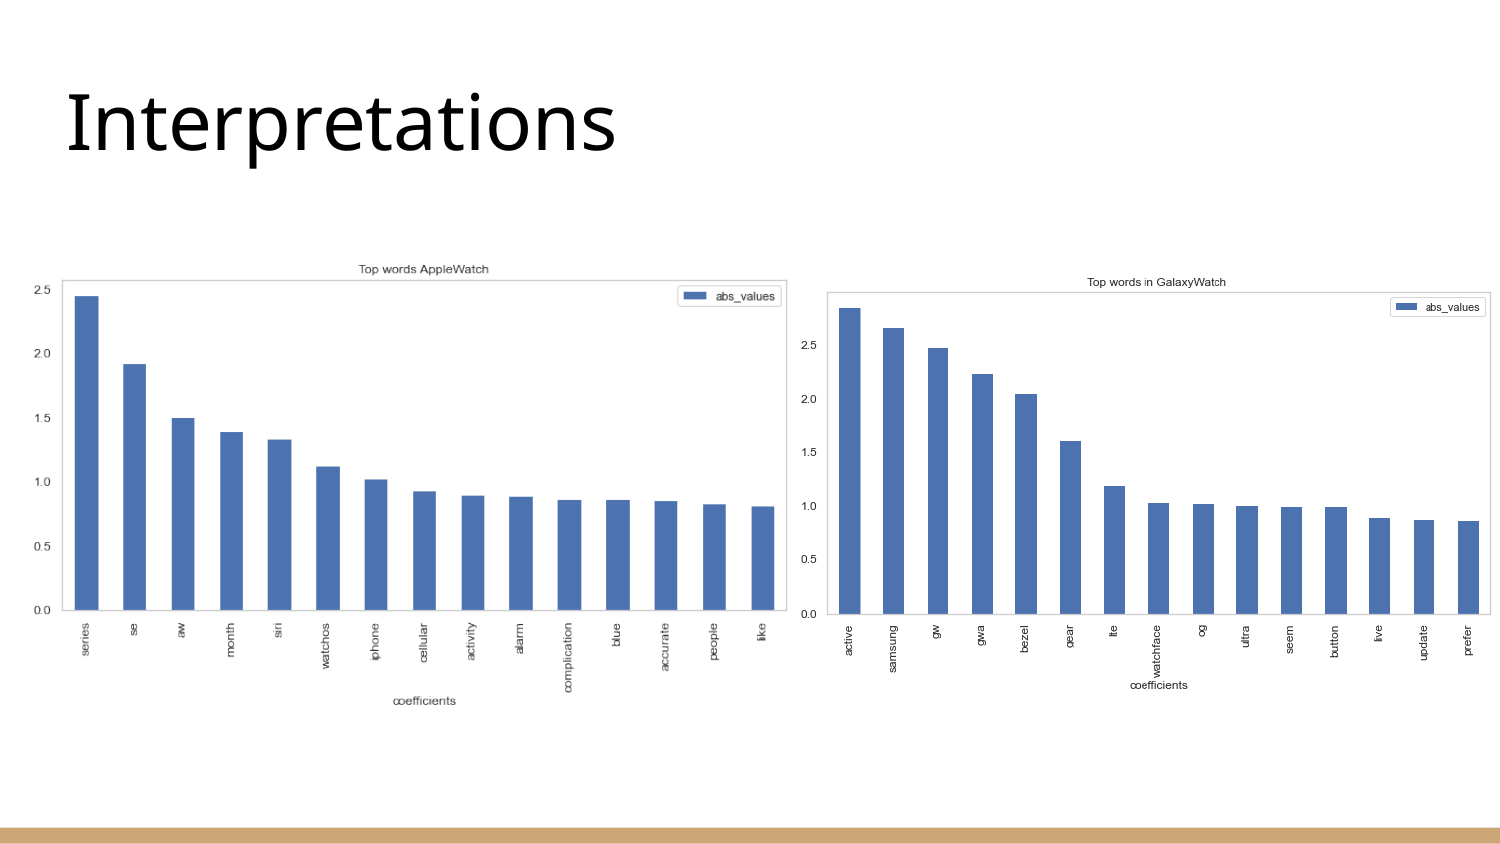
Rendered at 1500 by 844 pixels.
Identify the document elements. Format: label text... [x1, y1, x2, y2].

title Interpretations [51, 51, 1449, 189]
picture [21, 253, 1500, 720]
